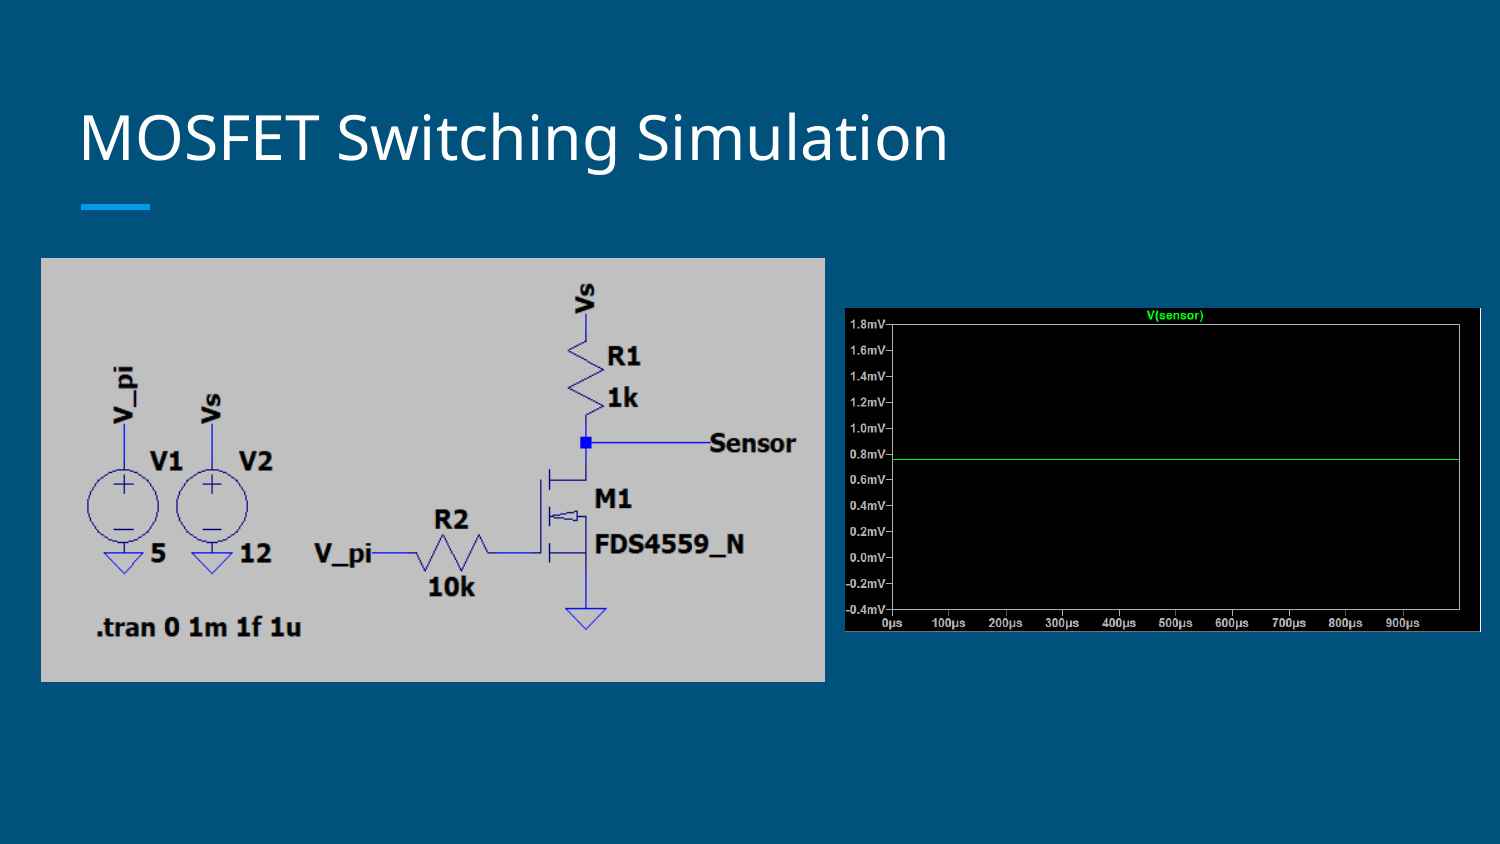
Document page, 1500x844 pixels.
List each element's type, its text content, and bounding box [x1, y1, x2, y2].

picture [846, 309, 1480, 631]
title MOSFET Switching Simulation [63, 75, 1437, 188]
picture [42, 259, 824, 681]
